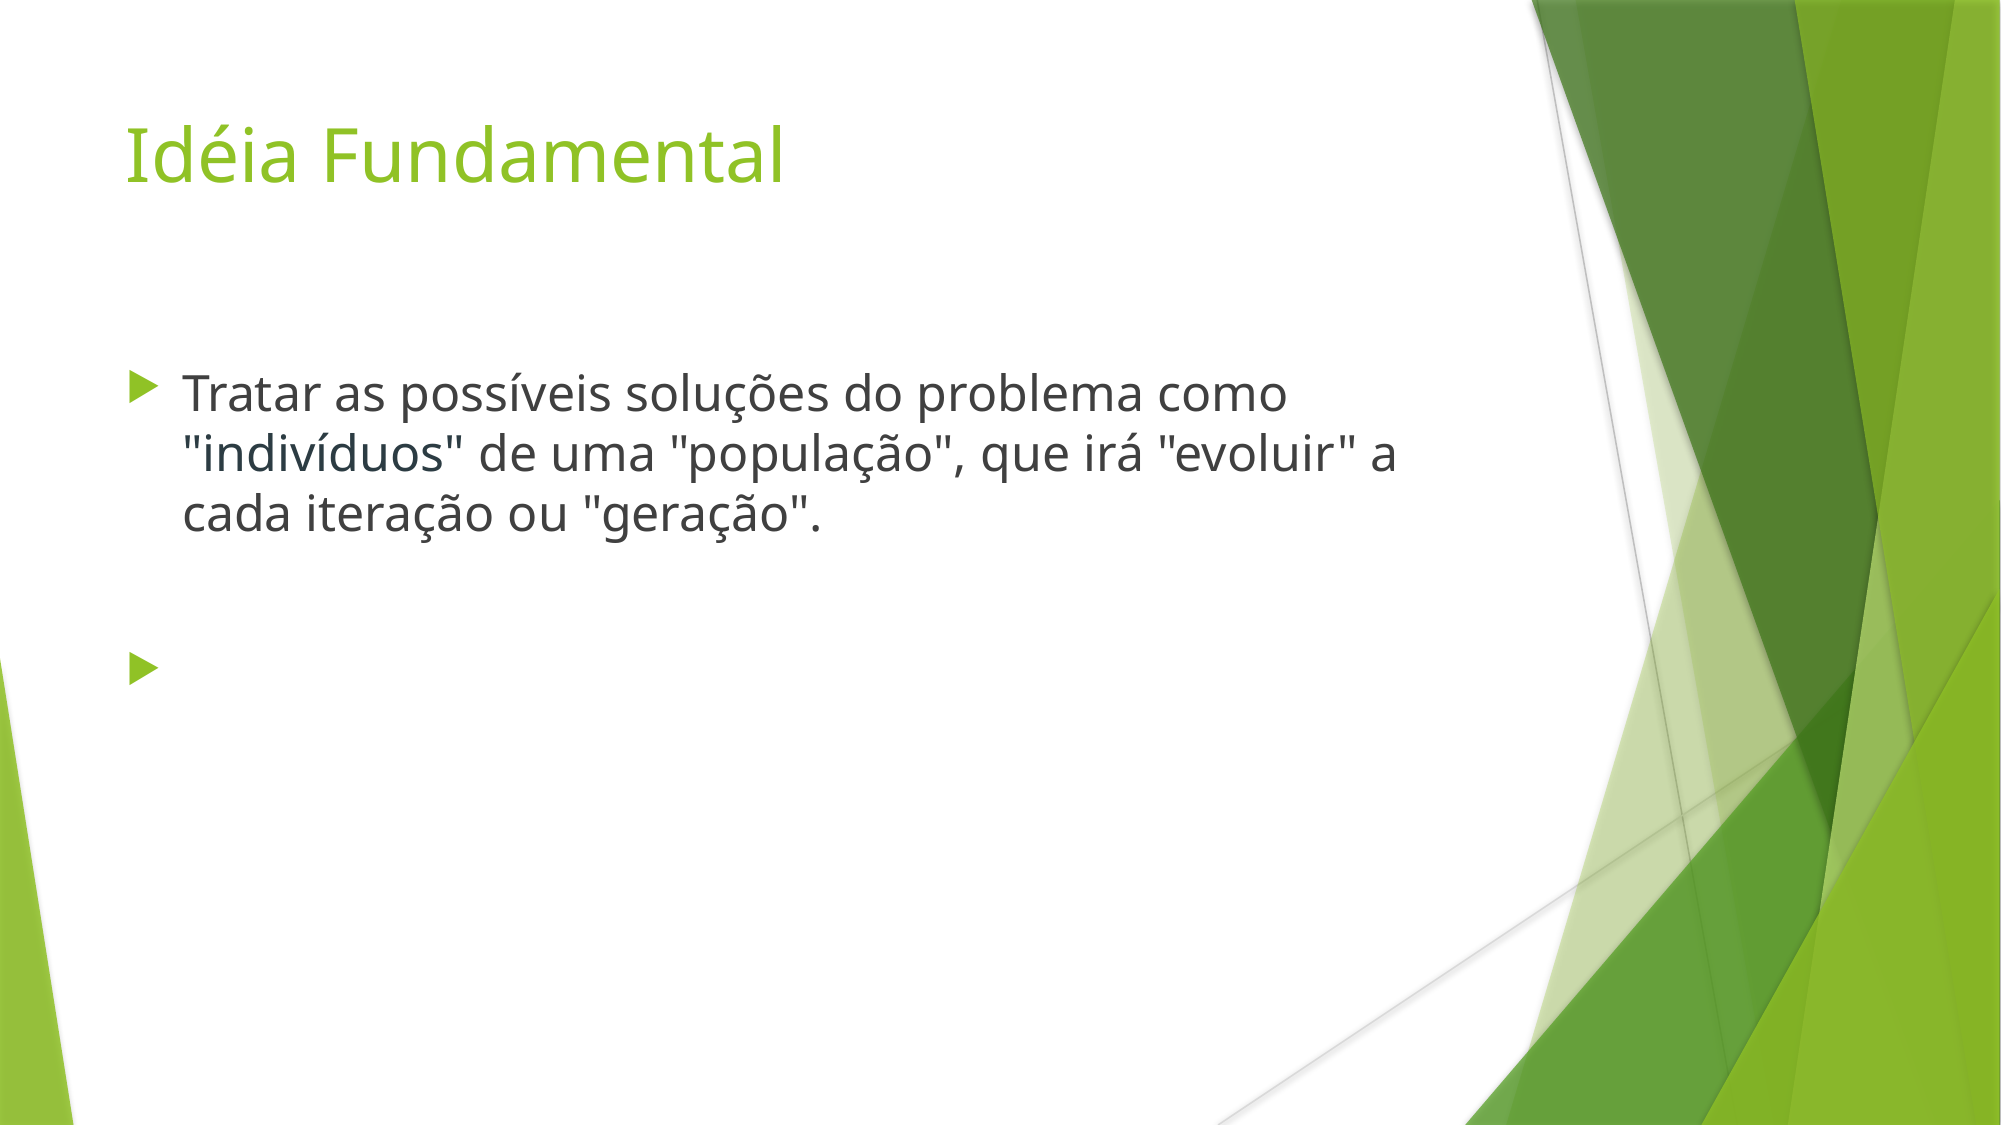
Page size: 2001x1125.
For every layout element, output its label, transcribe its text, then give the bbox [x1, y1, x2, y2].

text_box Idéia Fundamental [111, 99, 1522, 317]
text_box Tratar as possíveis soluções do problema como "indivíduos" de uma "população", que irá "evoluir" a cada iteração ou "geração". [111, 354, 1522, 991]
